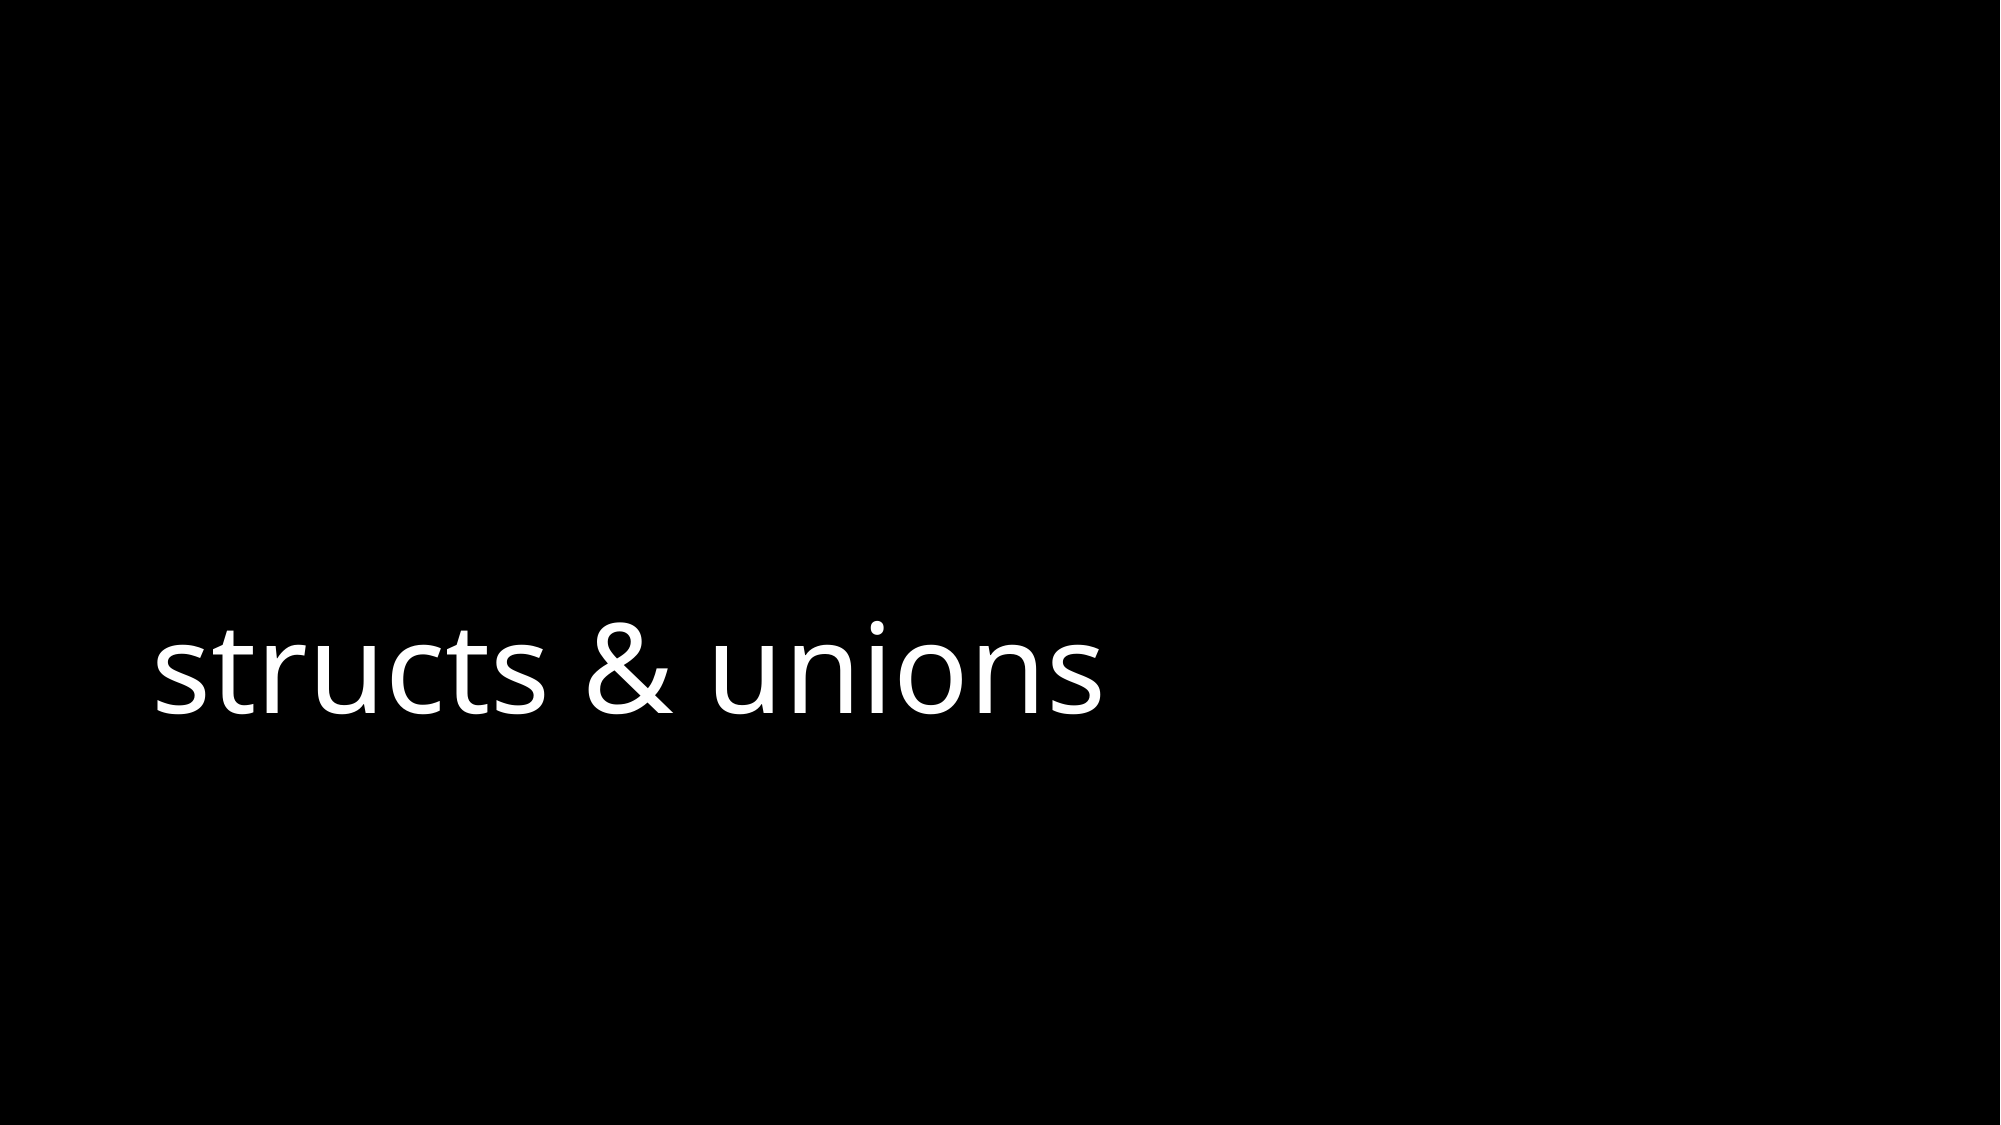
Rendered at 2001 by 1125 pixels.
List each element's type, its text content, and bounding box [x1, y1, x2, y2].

title structs & unions [136, 280, 1862, 749]
